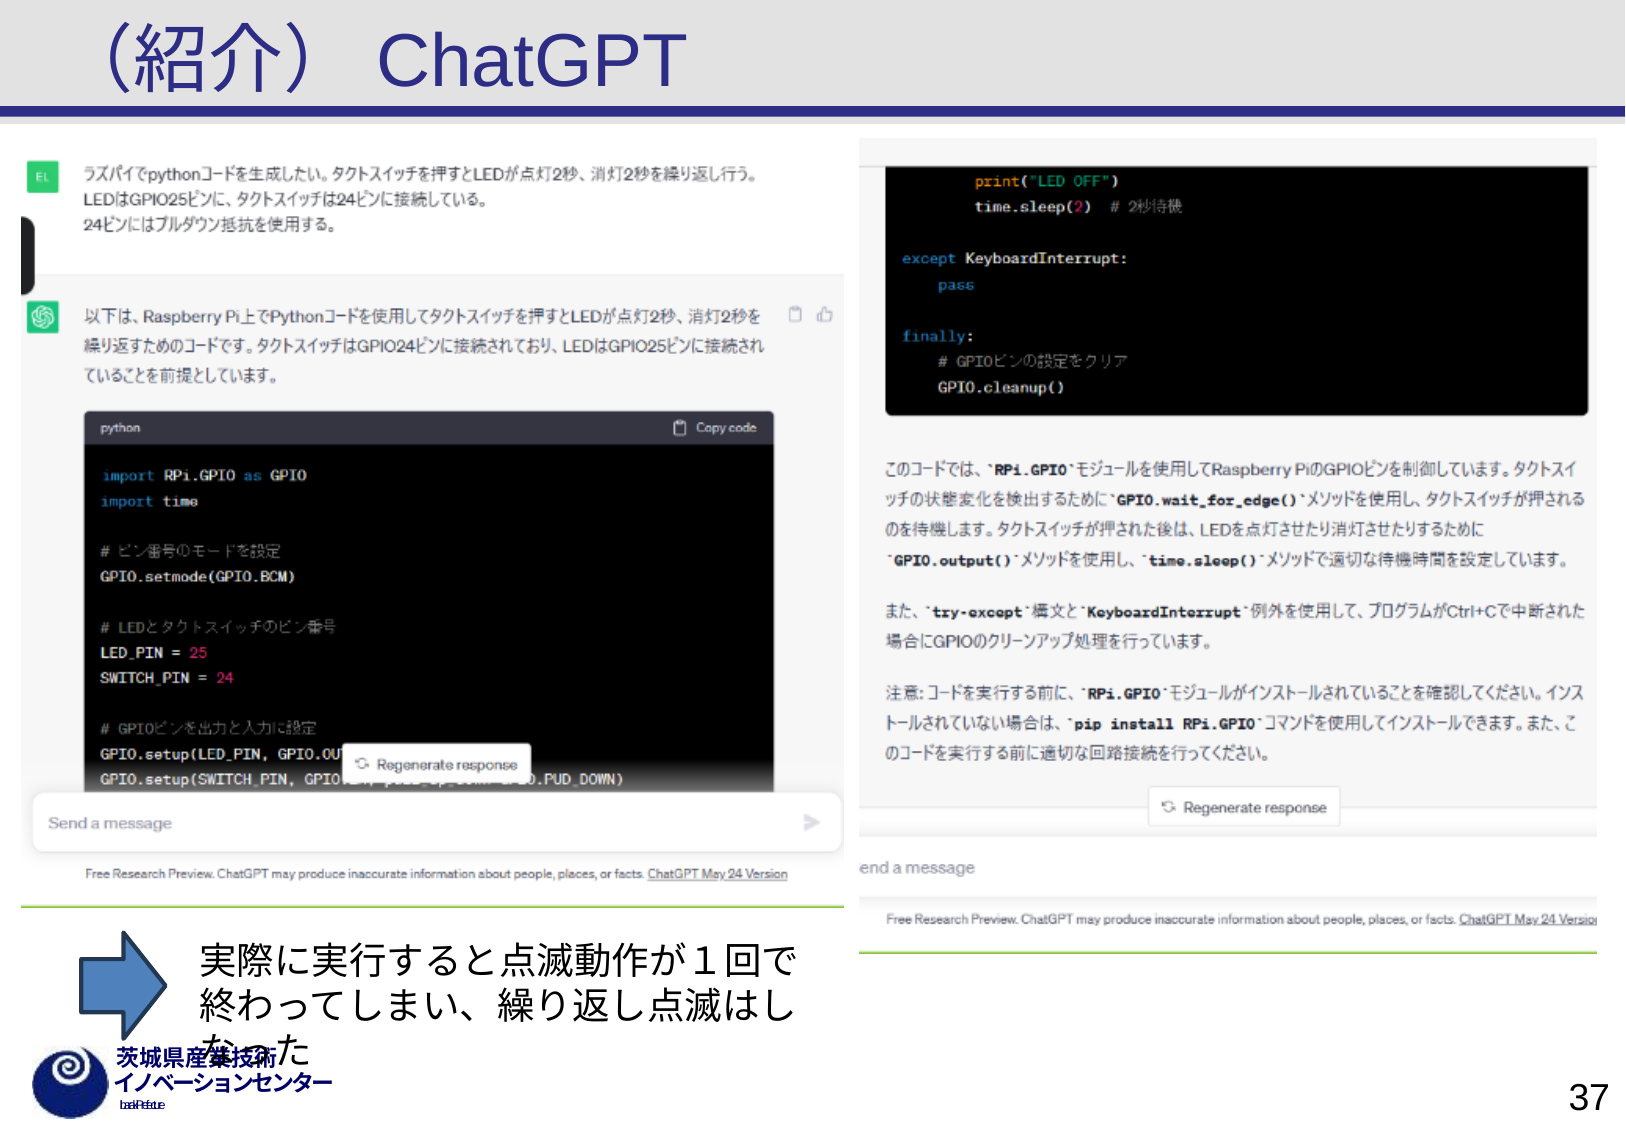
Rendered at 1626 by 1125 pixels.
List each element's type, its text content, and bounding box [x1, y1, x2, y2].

picture [20, 136, 844, 909]
picture [859, 138, 1598, 955]
title （紹介）ChatGPT [43, 0, 1338, 113]
text_box [79, 930, 168, 1041]
text_box 実際に実行すると点滅動作が１回で終わってしまい、繰り返し点滅はしなった [184, 929, 841, 1080]
picture [32, 1046, 109, 1119]
slide_number 37 [1435, 1065, 1625, 1125]
